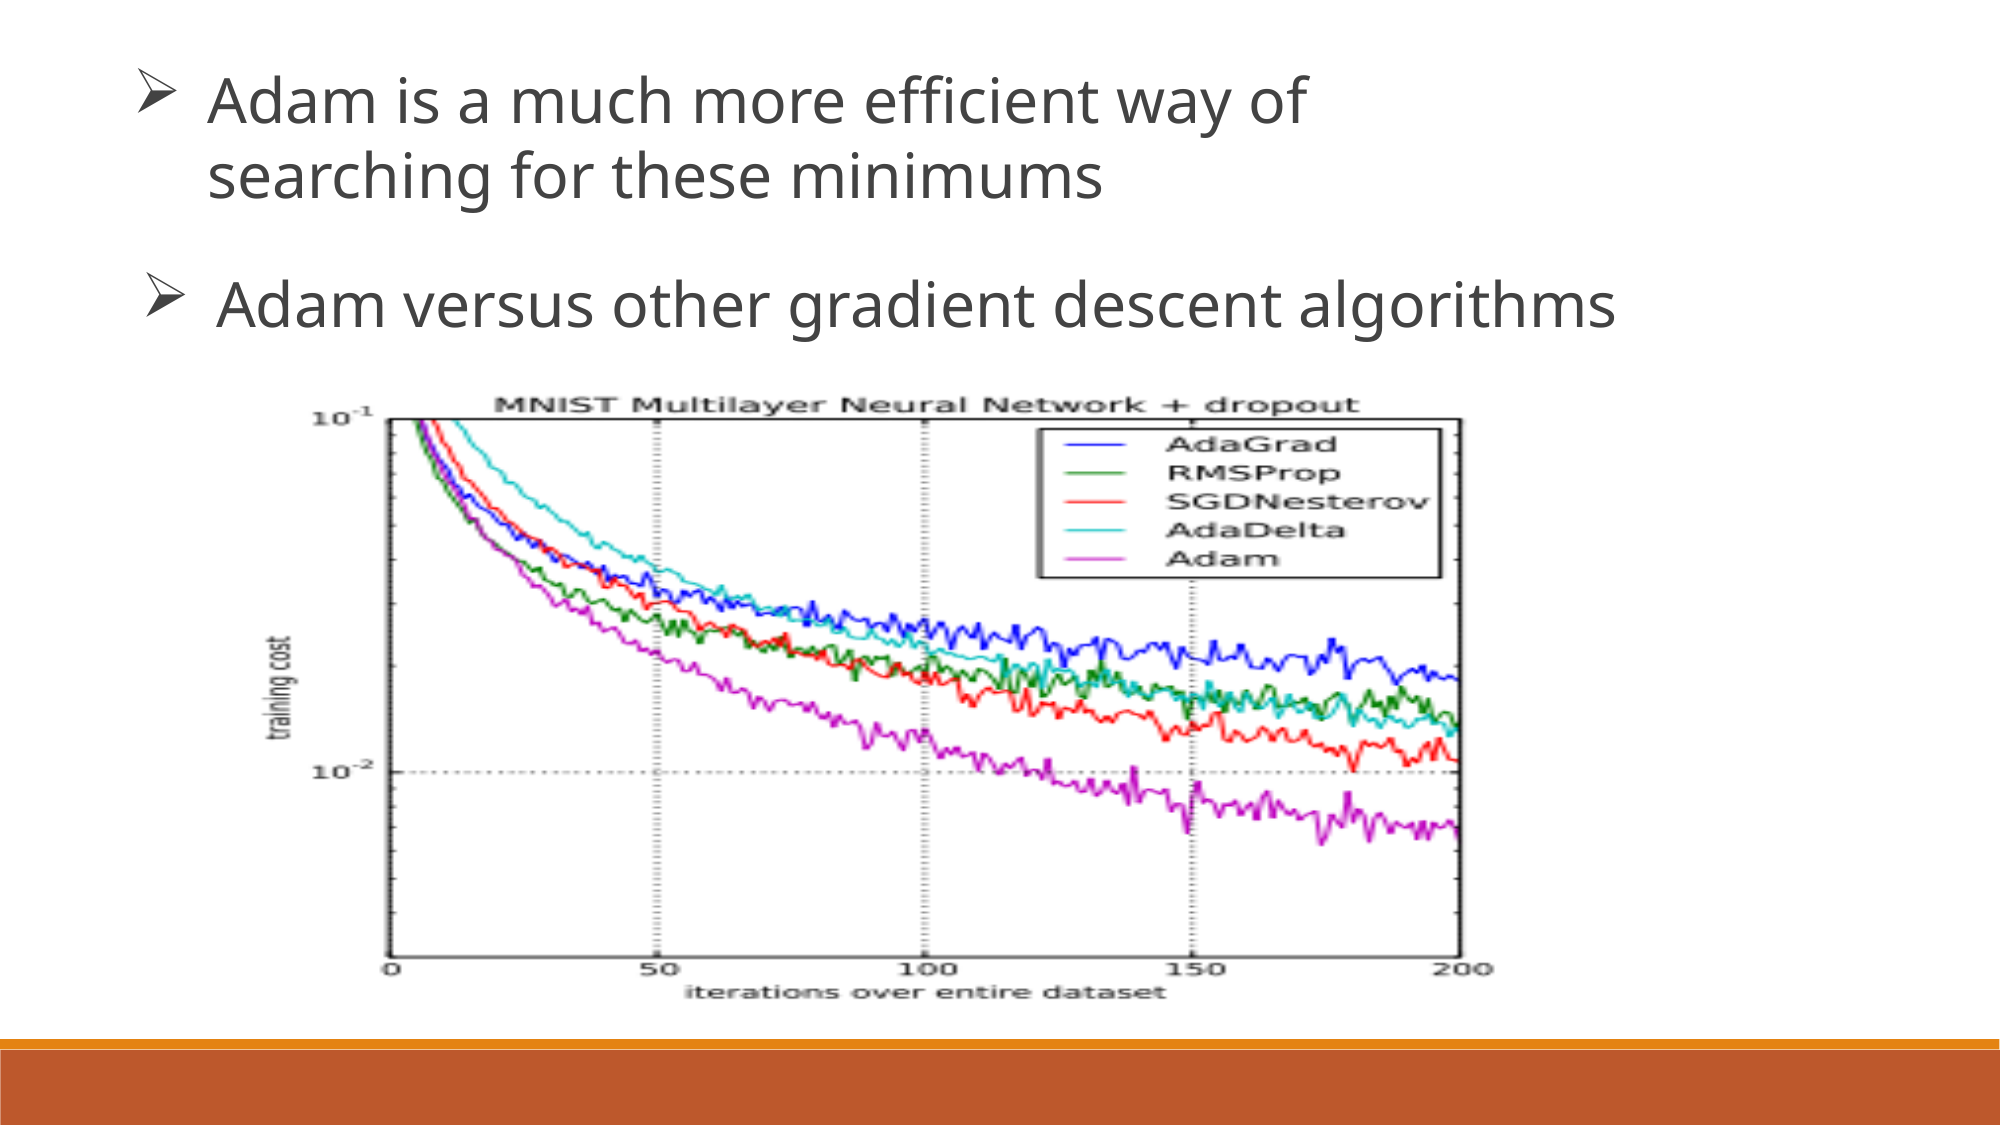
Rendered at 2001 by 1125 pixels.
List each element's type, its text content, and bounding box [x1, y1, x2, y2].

text_box Adam is a much more efficient way of searching for these minimums [117, 54, 1604, 219]
text_box Adam versus other gradient descent algorithms [126, 257, 1683, 348]
picture [239, 373, 1562, 1018]
